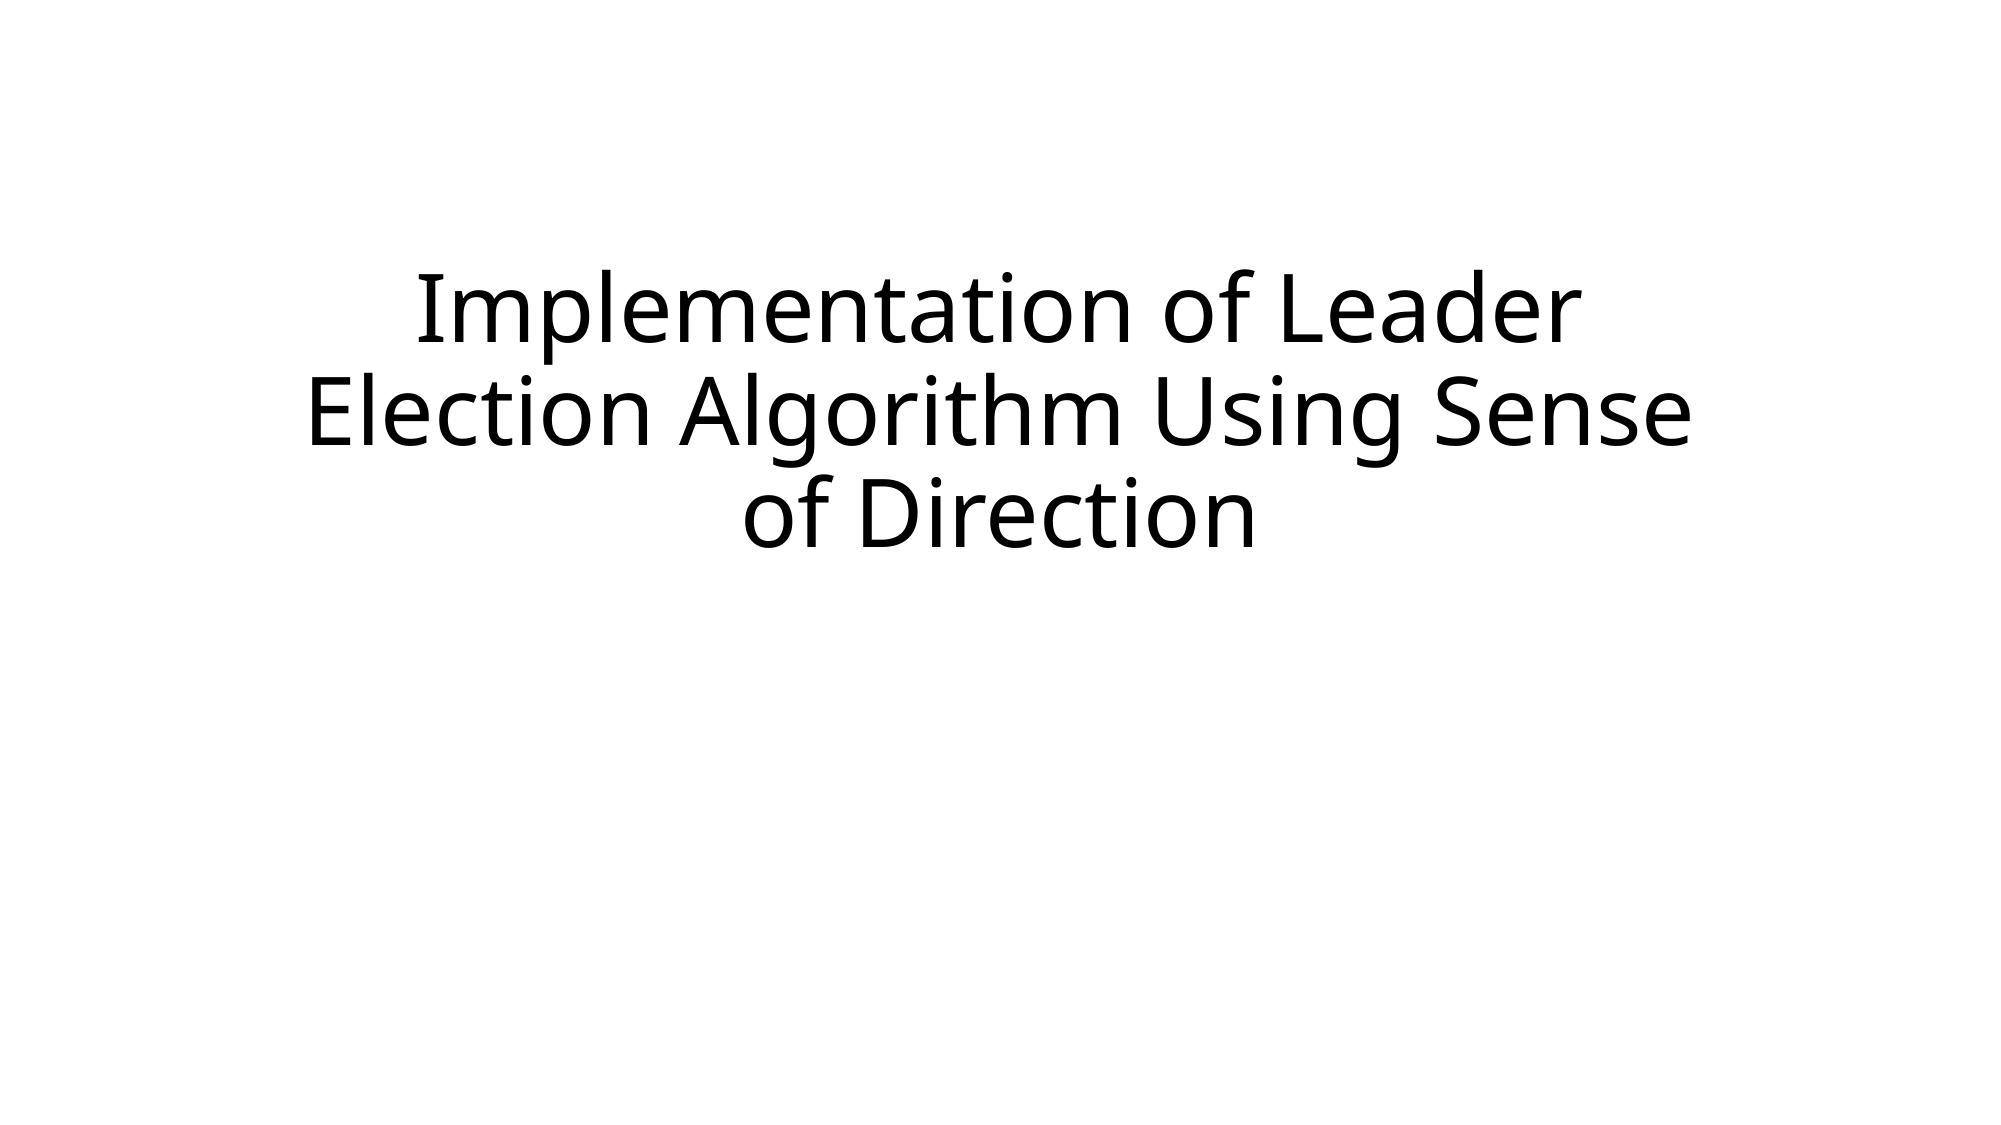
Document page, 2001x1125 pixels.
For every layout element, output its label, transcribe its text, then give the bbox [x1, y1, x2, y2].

title Implementation of Leader Election Algorithm Using Sense of Direction [249, 184, 1750, 576]
